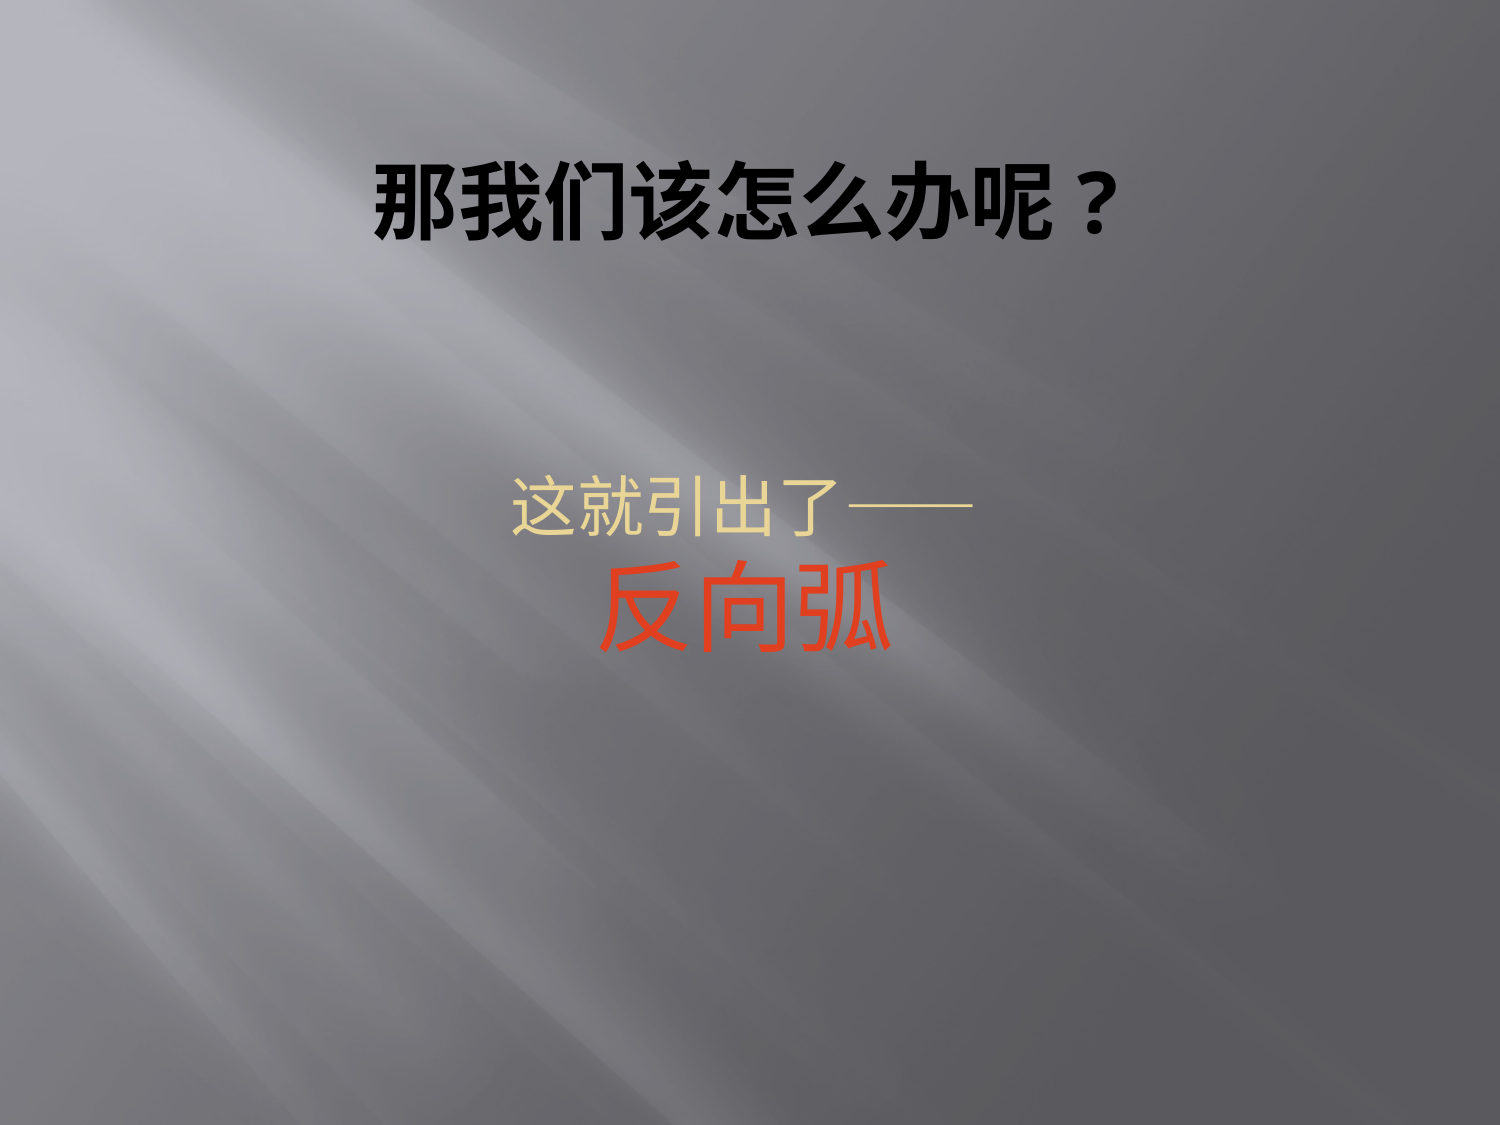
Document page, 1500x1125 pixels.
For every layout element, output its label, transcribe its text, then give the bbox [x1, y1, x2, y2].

title 那我们该怎么办呢? [70, 105, 1421, 293]
text_box 这就引出了—— 反向弧 [152, 457, 1336, 672]
